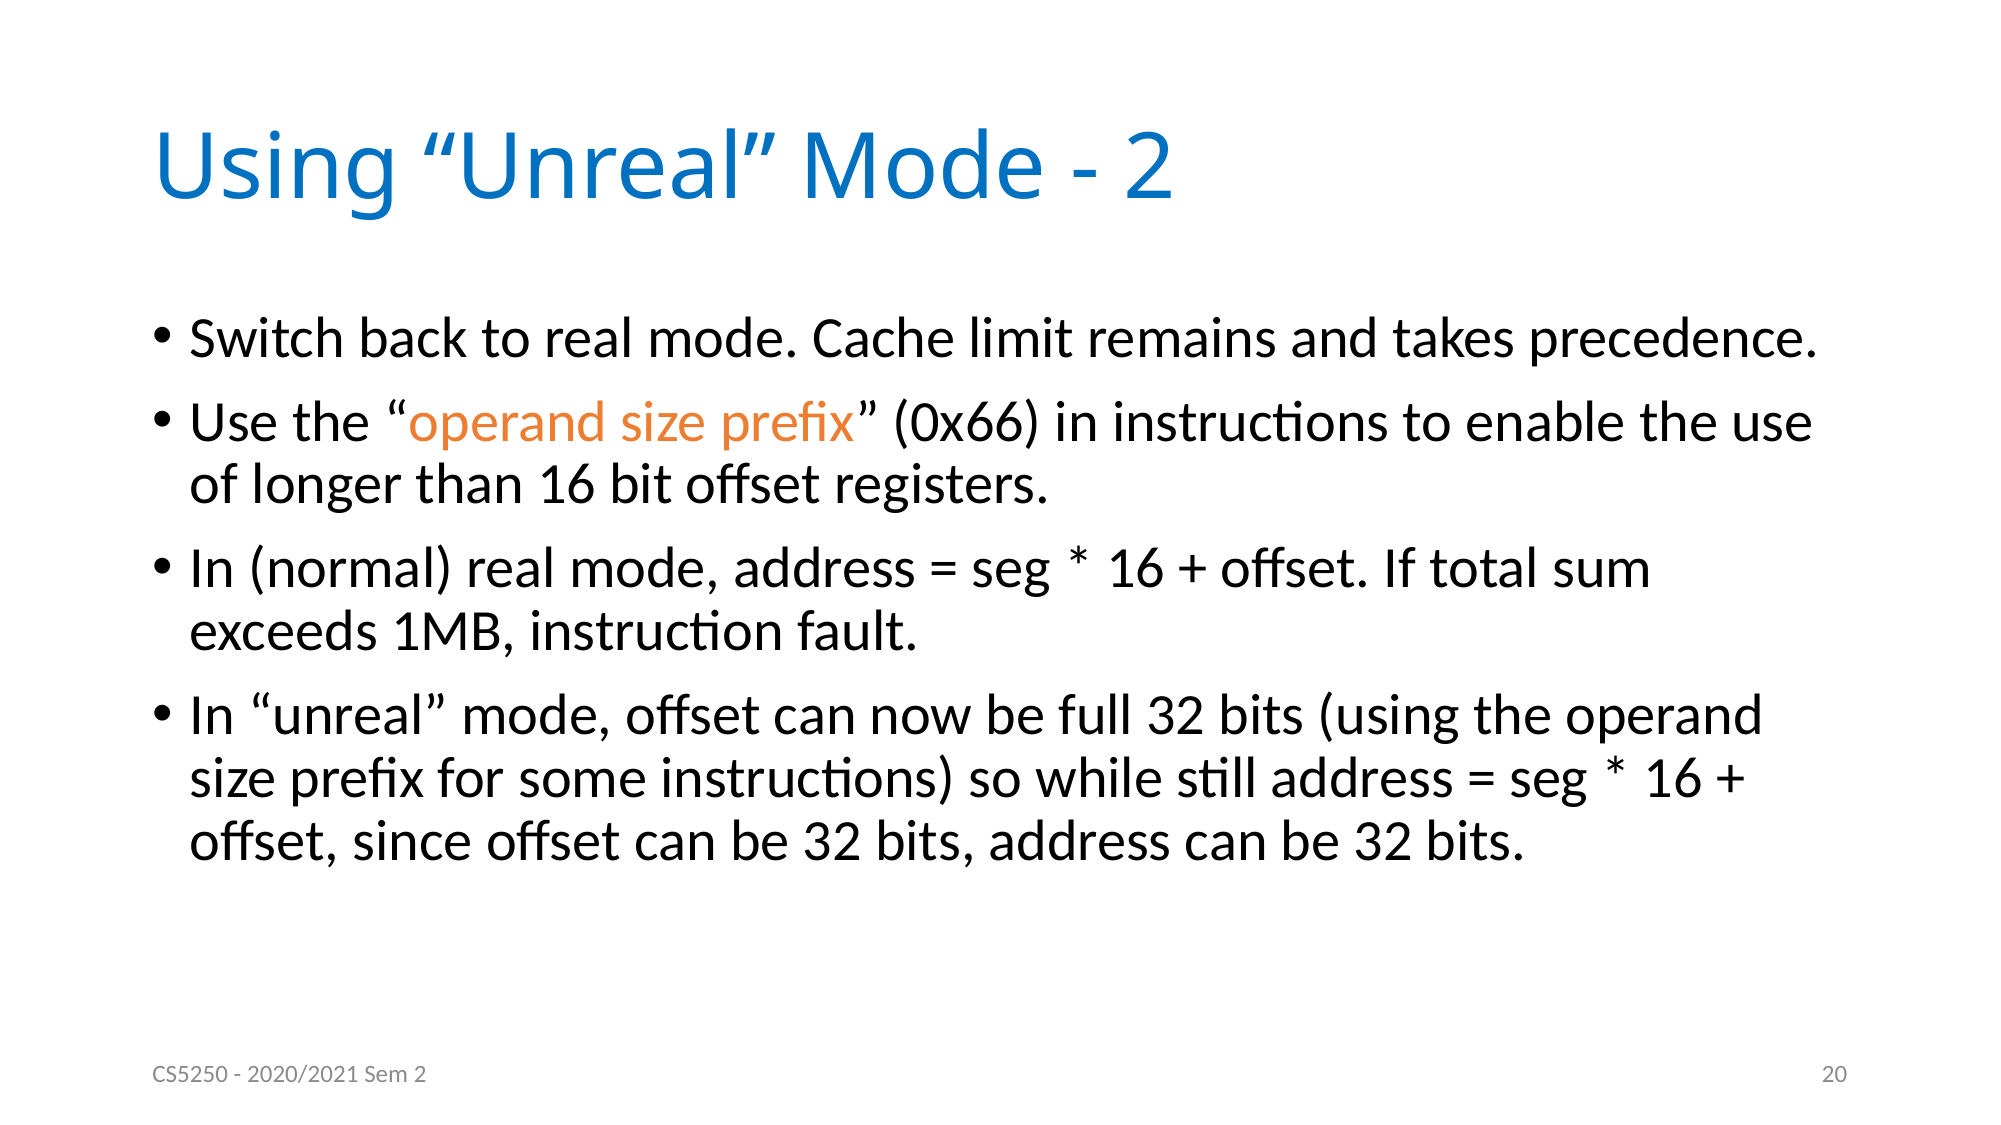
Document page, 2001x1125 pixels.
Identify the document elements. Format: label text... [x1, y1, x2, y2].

slide_number CS5250 - 2020/2021 Sem 2 [137, 1042, 588, 1103]
list Switch back to real mode. Cache limit remains and takes precedence. Use the “operand size prefix” (0x66) in instructions to enable the use of longer than 16 bit offset registers. In (normal) real mode, address = seg * 16 + offset. If total sum exceeds 1MB, instruction fault. In “unreal” mode, offset can now be full 32 bits (using the operand size prefix for some instructions) so while still address = seg * 16 + offset, since offset can be 32 bits, address can be 32 bits. [137, 299, 1863, 1014]
slide_number 20 [1412, 1042, 1863, 1103]
title Using “Unreal” Mode - 2 [137, 59, 1863, 278]
